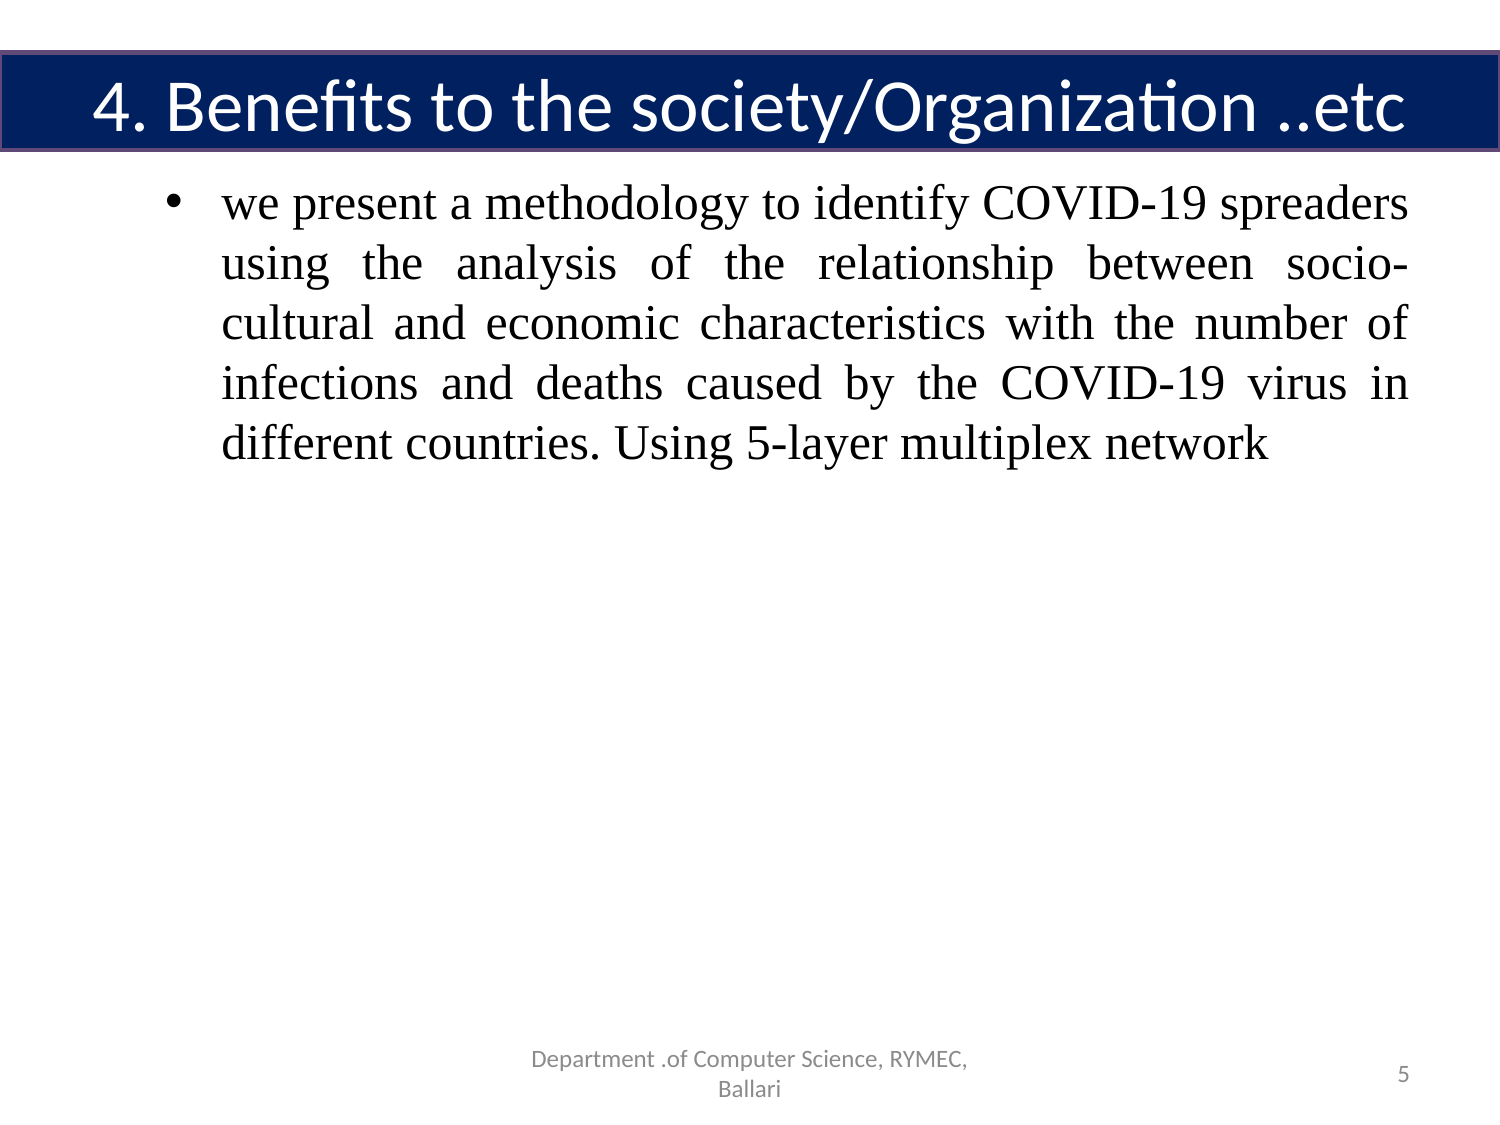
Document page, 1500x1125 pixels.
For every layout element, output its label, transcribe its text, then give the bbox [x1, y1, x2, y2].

text_box 4. Benefits to the society/Organization ..etc [0, 50, 1500, 152]
slide_number 5 [1074, 1042, 1425, 1103]
list we present a methodology to identify COVID-19 spreaders using the analysis of the relationship between socio-cultural and economic characteristics with the number of infections and deaths caused by the COVID-19 virus in different countries. Using 5-layer multiplex network [150, 162, 1425, 1000]
footer Department .of Computer Science, RYMEC, Ballari [512, 1042, 988, 1103]
